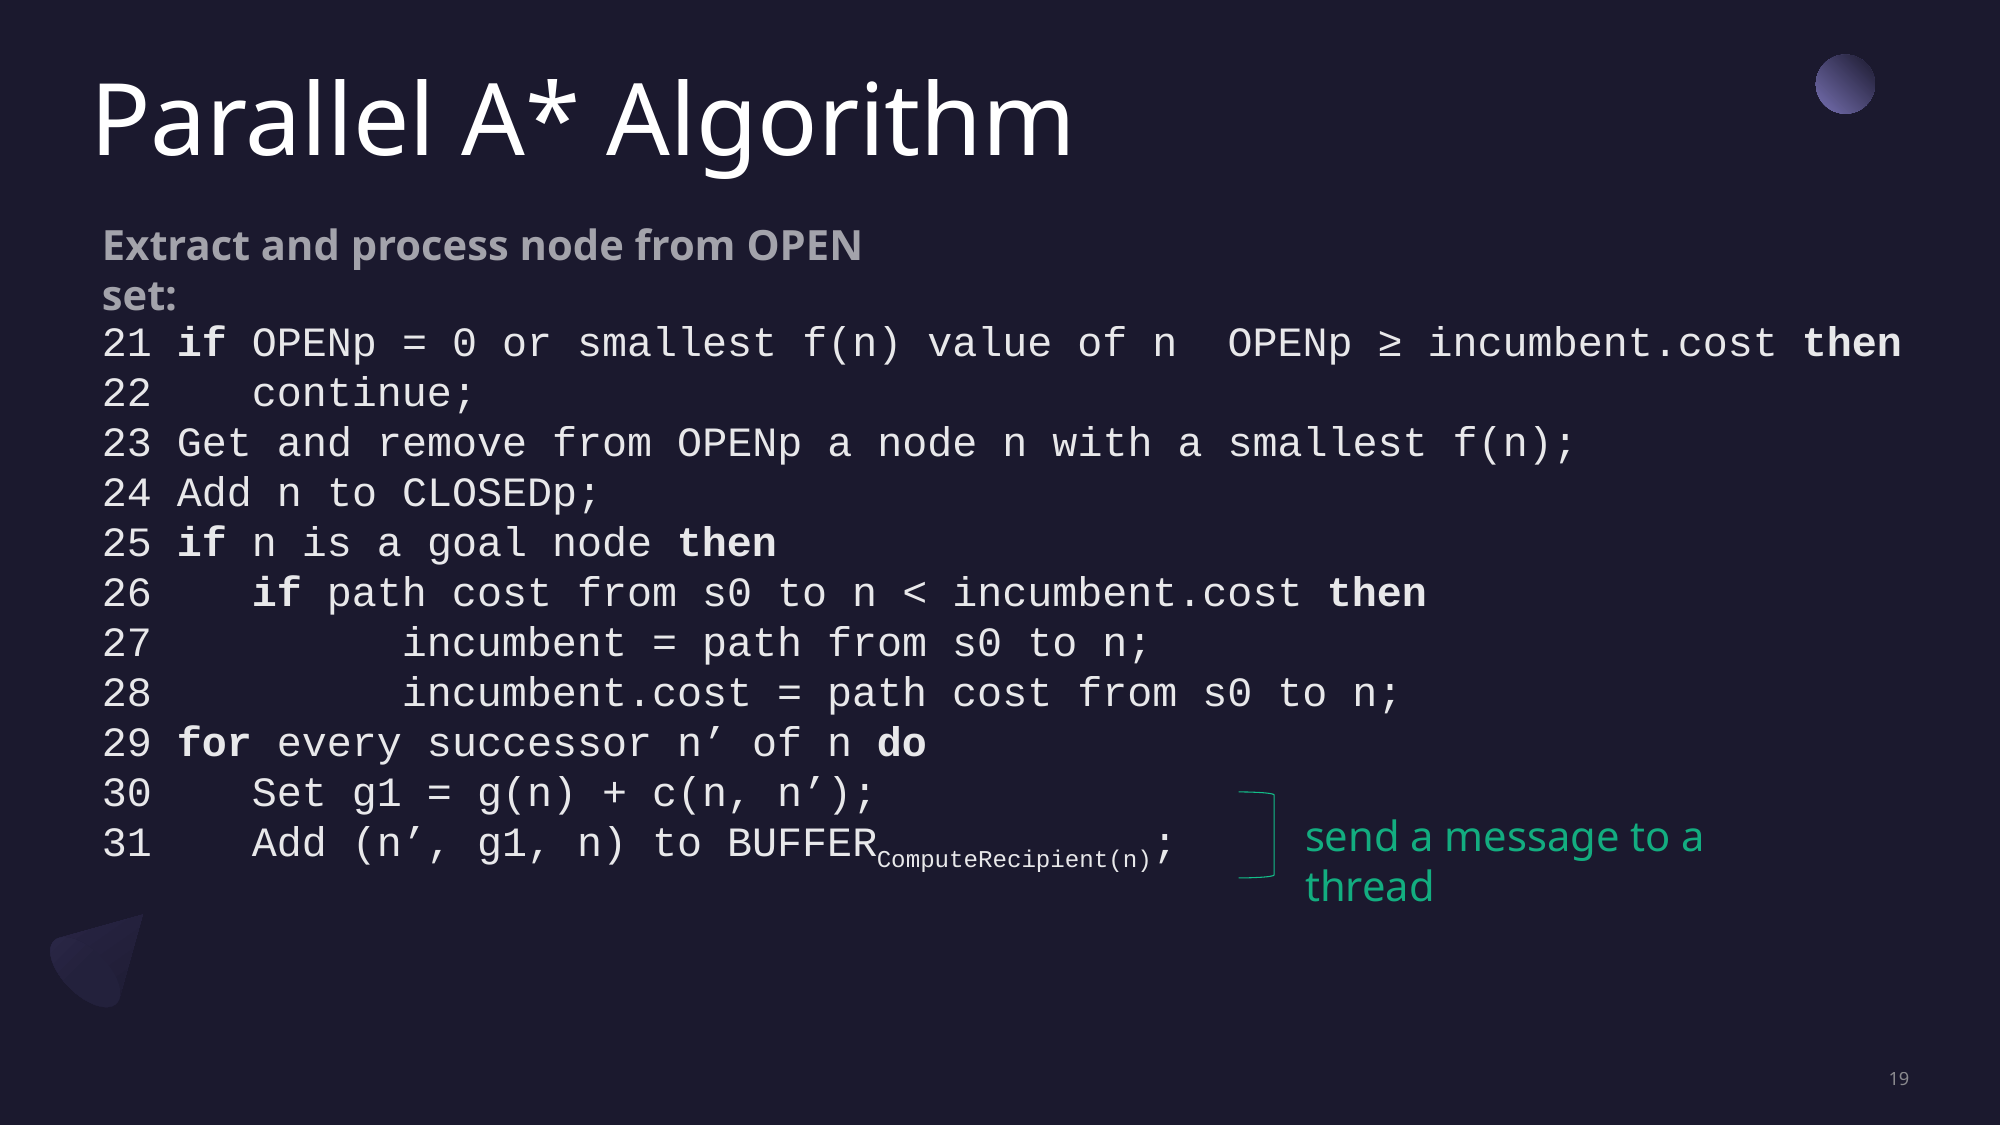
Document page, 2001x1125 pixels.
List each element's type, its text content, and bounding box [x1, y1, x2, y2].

title Parallel A* Algorithm [90, 55, 1910, 217]
text_box Extract and process node from OPEN set: [87, 211, 947, 326]
text_box send a message to a thread [1290, 802, 1844, 917]
slide_number 19 [1632, 1067, 1910, 1093]
text_box [1238, 791, 1275, 879]
